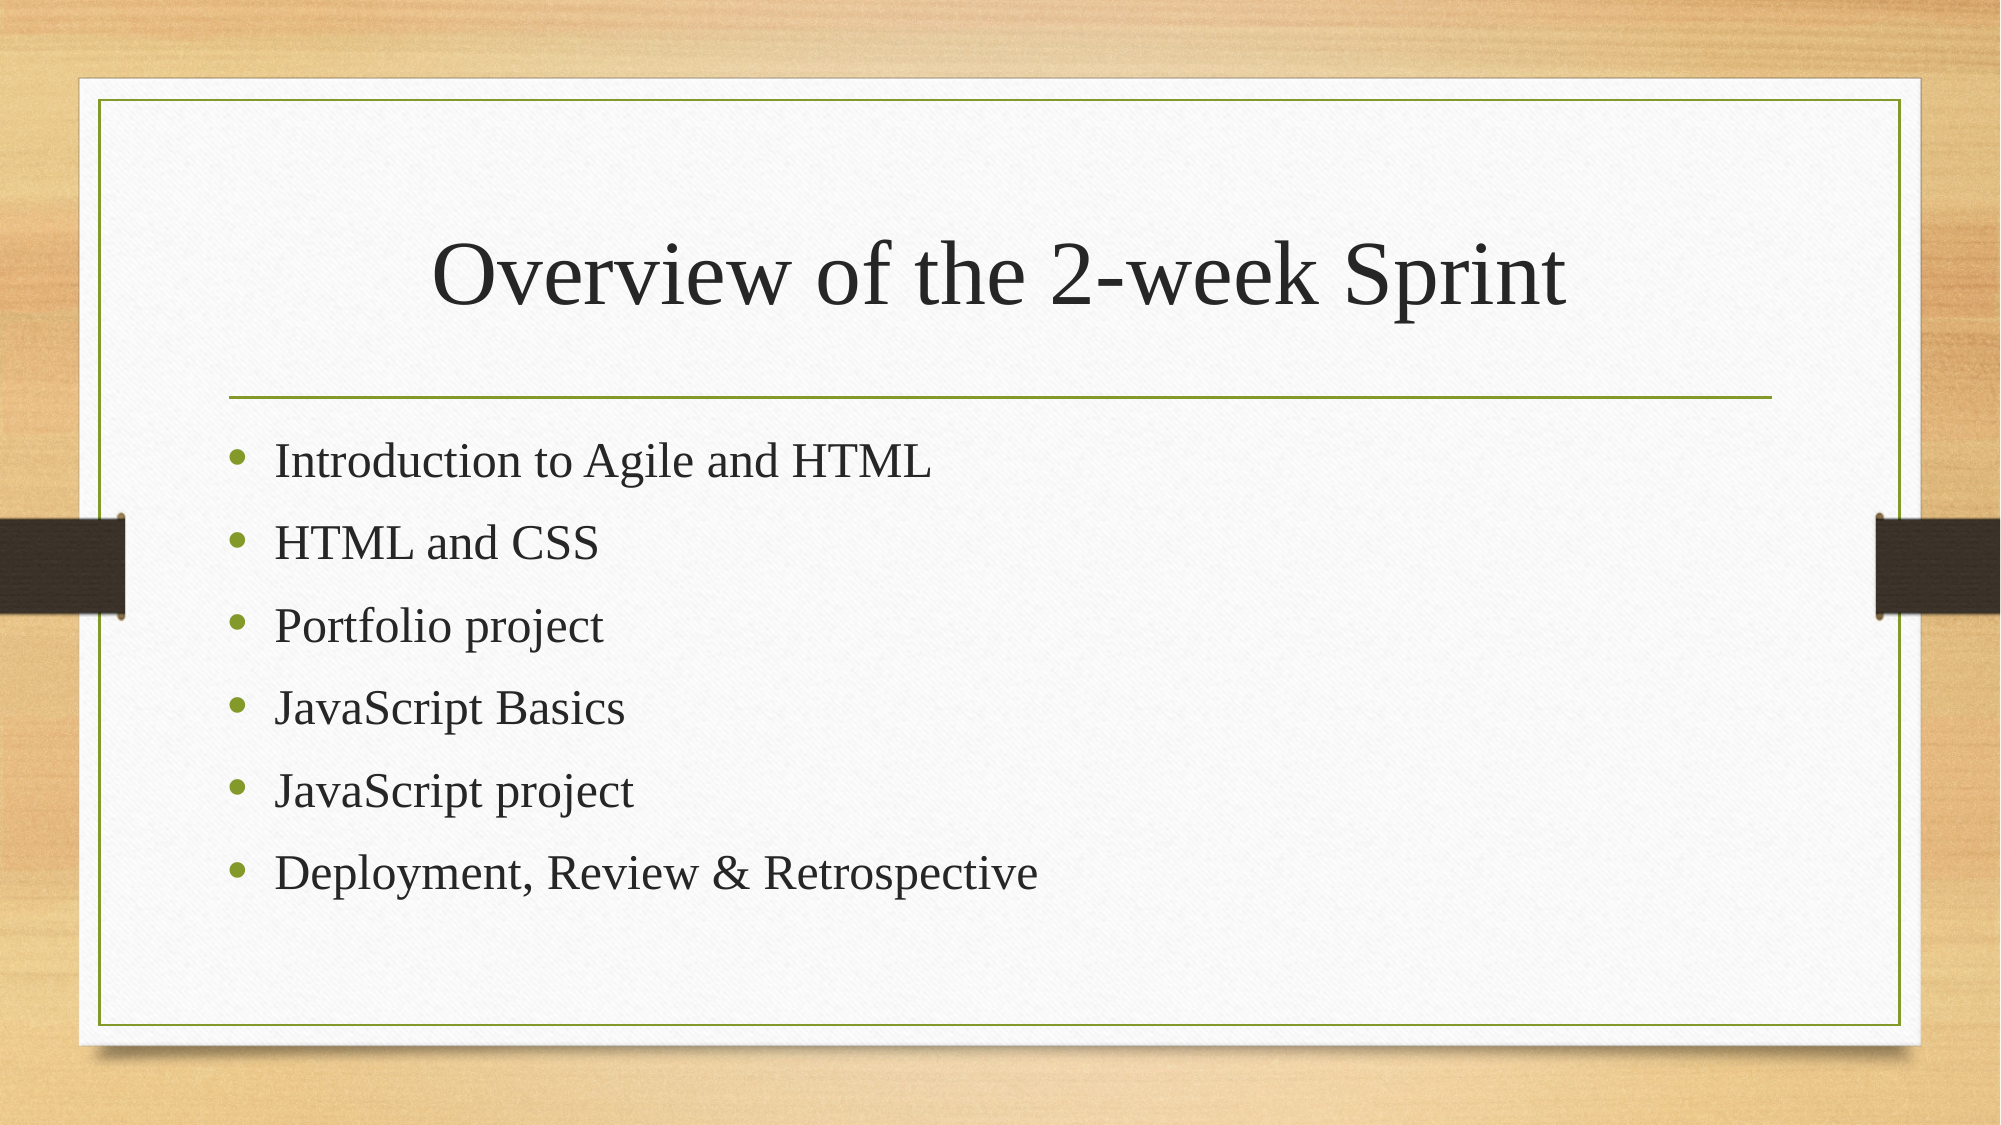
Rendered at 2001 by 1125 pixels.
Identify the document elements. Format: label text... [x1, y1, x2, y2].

title Overview of the 2-week Sprint [212, 161, 1788, 375]
picture [0, 0, 2001, 1125]
list Introduction to Agile and HTML HTML and CSS Portfolio project JavaScript Basics JavaScript project Deployment, Review & Retrospective [212, 419, 1788, 964]
